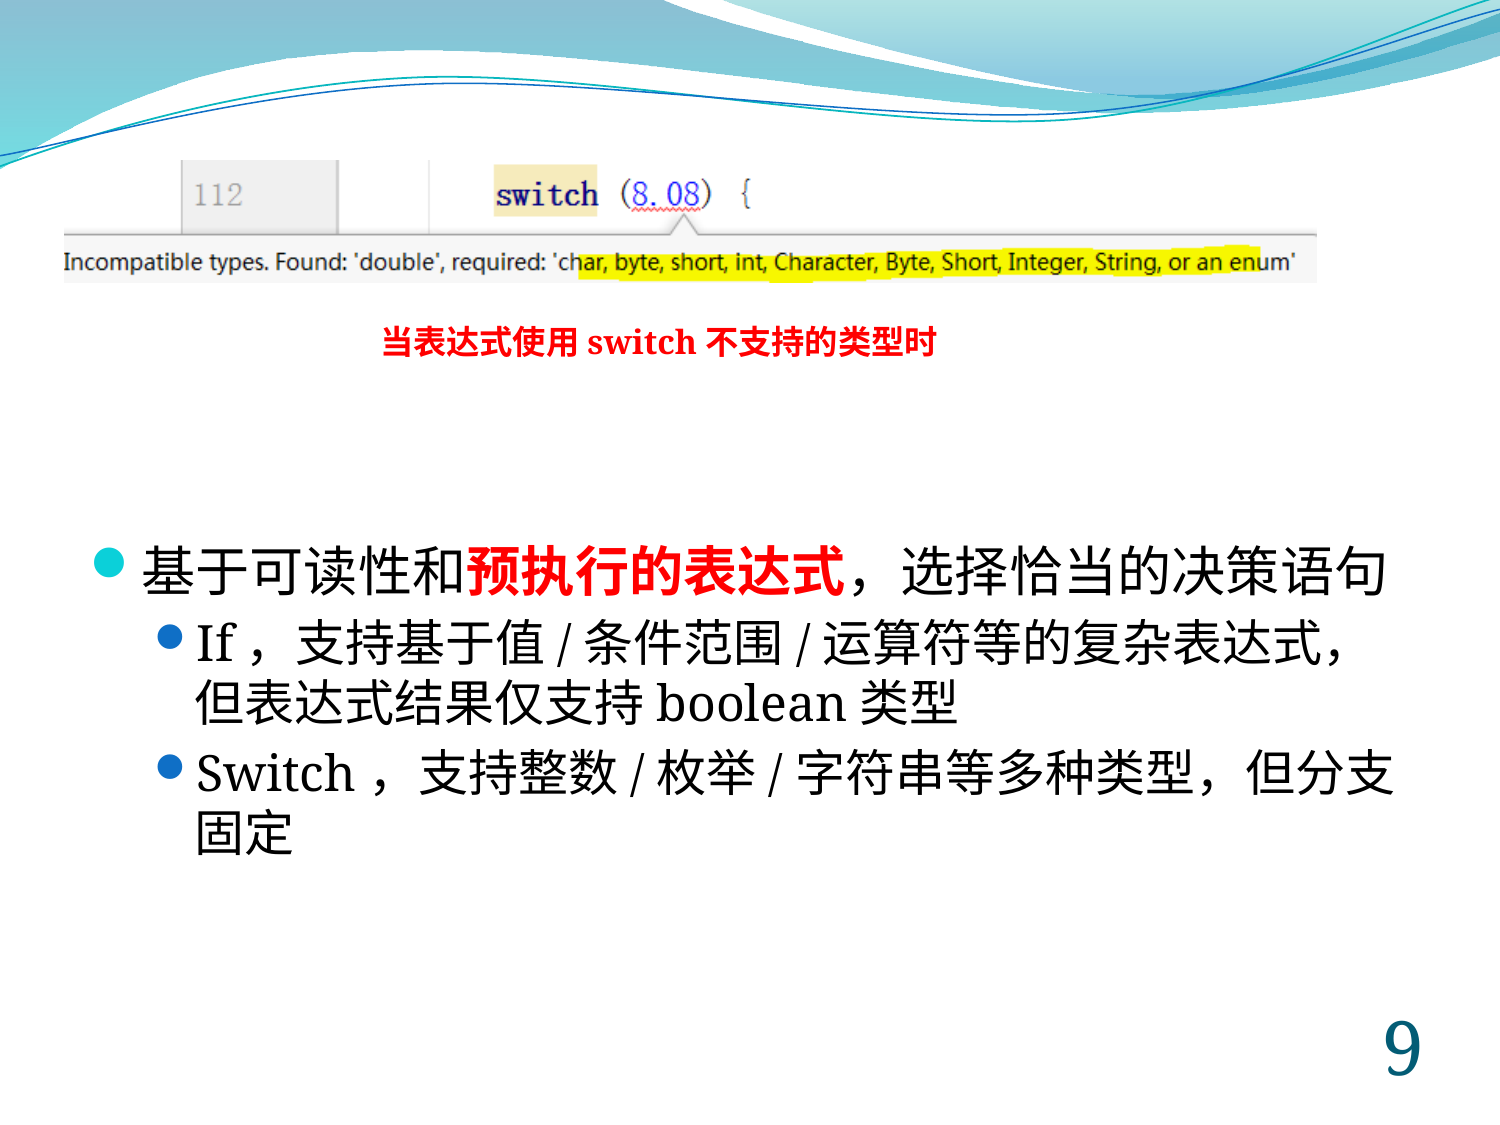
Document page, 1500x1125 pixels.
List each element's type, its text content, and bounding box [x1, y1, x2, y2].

list 基于可读性和预执行的表达式，选择恰当的决策语句 If，支持基于值/条件范围/运算符等的复杂表达式，但表达式结果仅支持boolean类型 Switch，支持整数/枚举/字符串等多种类型，但分支固定 [75, 149, 1425, 1038]
text_box 当表达式使用switch不支持的类型时 [365, 314, 953, 370]
text_box 当相等时，仅终止内层循环 [75, 162, 1323, 296]
slide_number 8 [1299, 1042, 1425, 1103]
picture [64, 160, 1317, 283]
